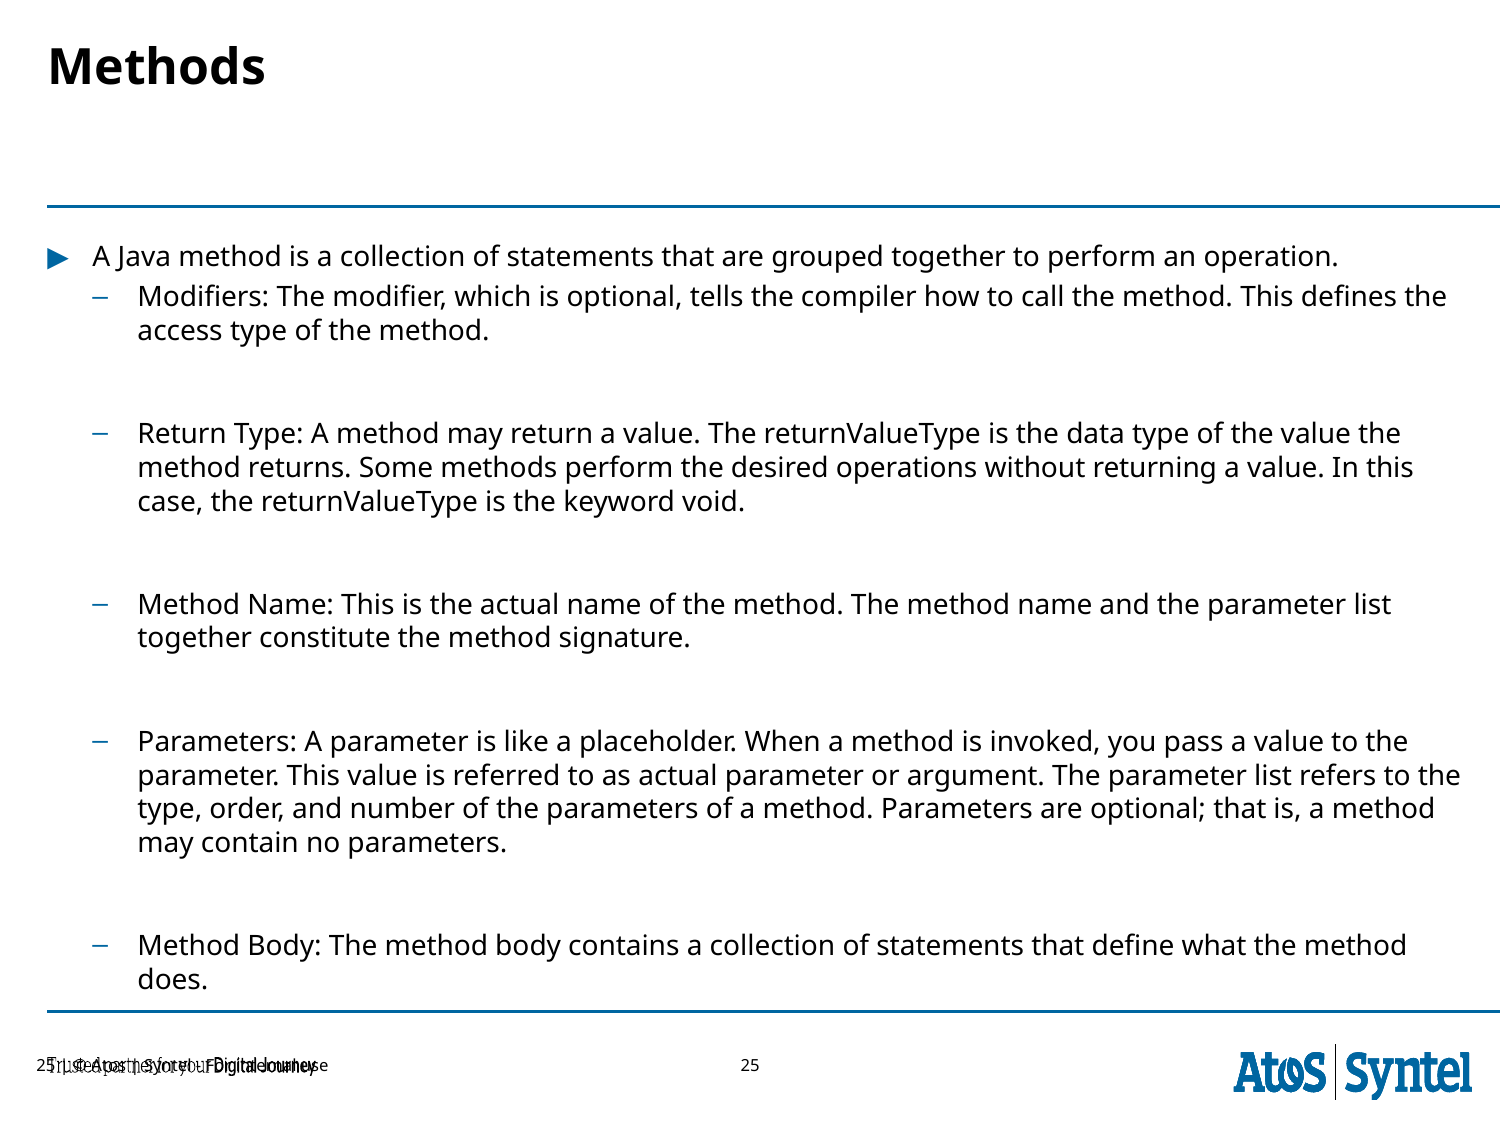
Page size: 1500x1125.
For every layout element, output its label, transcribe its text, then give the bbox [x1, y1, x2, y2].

list A Java method is a collection of statements that are grouped together to perform an operation. Modifiers: The modifier, which is optional, tells the compiler how to call the method. This defines the access type of the method. Return Type: A method may return a value. The returnValueType is the data type of the value the method returns. Some methods perform the desired operations without returning a value. In this case, the returnValueType is the keyword void. Method Name: This is the actual name of the method. The method name and the parameter list together constitute the method signature. Parameters: A parameter is like a placeholder. When a method is invoked, you pass a value to the parameter. This value is referred to as actual parameter or argument. The parameter list refers to the type, order, and number of the parameters of a method. Parameters are optional; that is, a method may contain no parameters. Method Body: The method body contains a collection of statements that define what the method does. [47, 238, 1471, 983]
title Methods [47, 26, 1471, 185]
